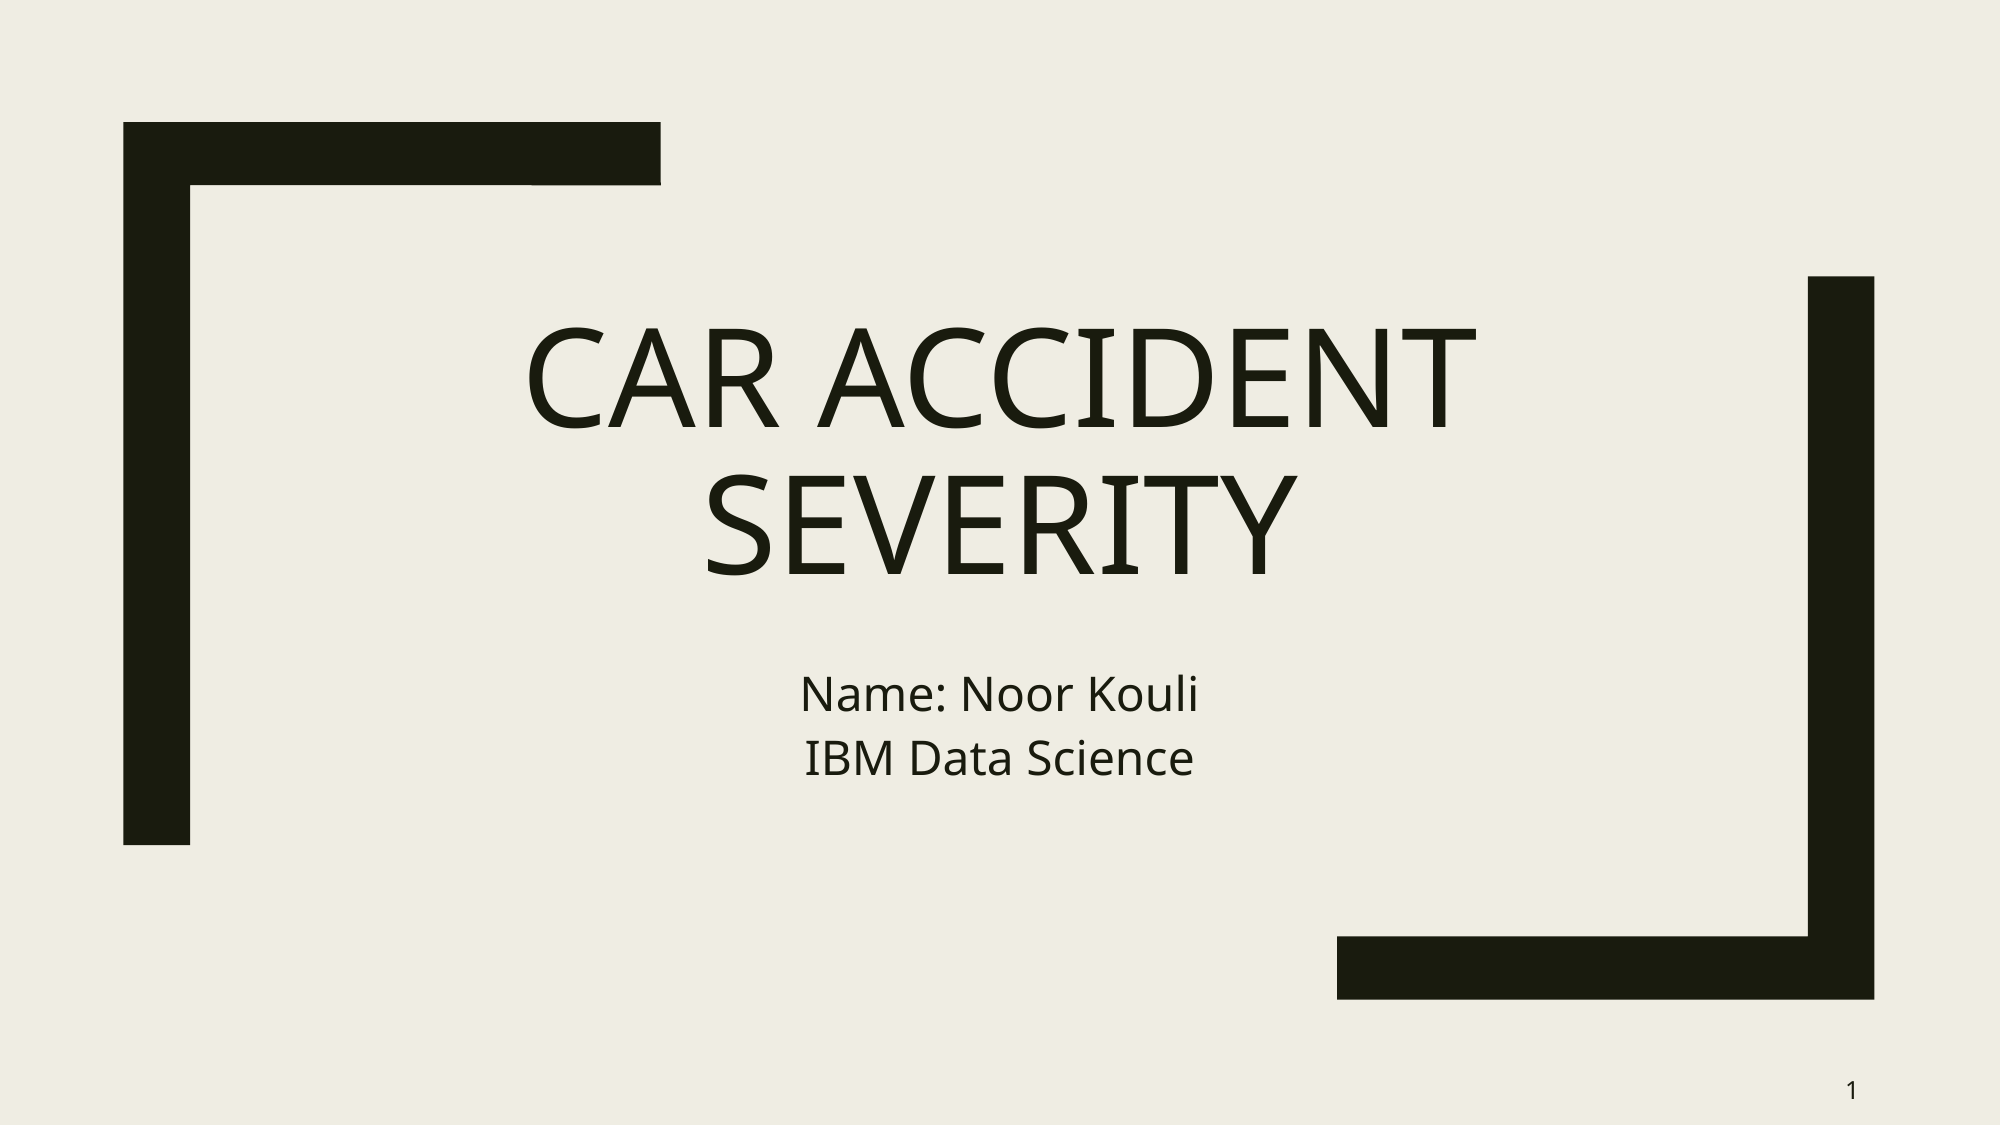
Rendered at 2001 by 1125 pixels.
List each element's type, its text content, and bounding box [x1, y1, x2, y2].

title Car accident severity [314, 266, 1686, 612]
subtitle Name: Noor Kouli IBM Data Science [439, 649, 1561, 828]
slide_number 1 [1612, 1058, 1875, 1125]
